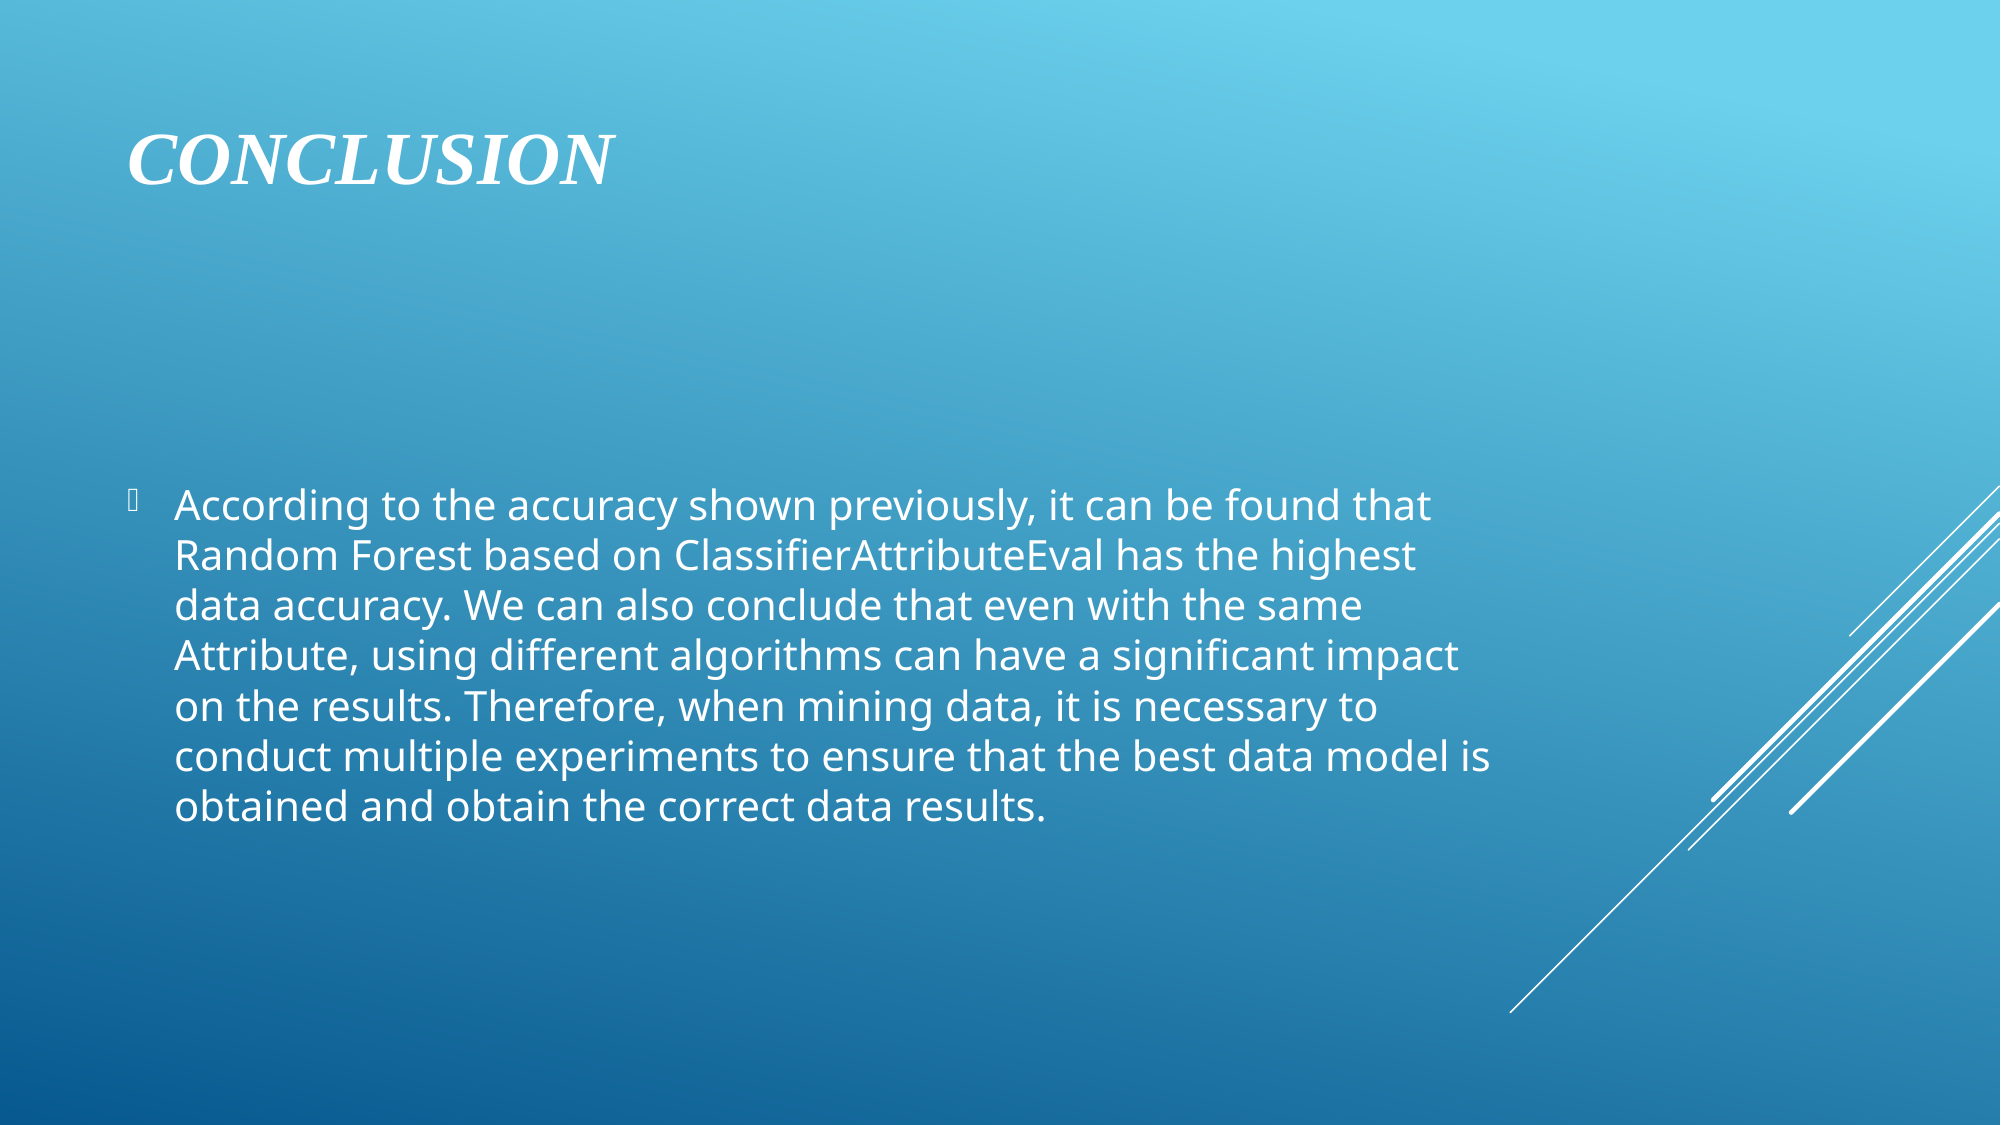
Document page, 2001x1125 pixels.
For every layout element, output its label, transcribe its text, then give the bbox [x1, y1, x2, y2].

title CONCLUSION [112, 52, 1513, 300]
list According to the accuracy shown previously, it can be found that Random Forest based on ClassifierAttributeEval has the highest data accuracy. We can also conclude that even with the same Attribute, using different algorithms can have a significant impact on the results. Therefore, when mining data, it is necessary to conduct multiple experiments to ensure that the best data model is obtained and obtain the correct data results. [112, 300, 1513, 1008]
